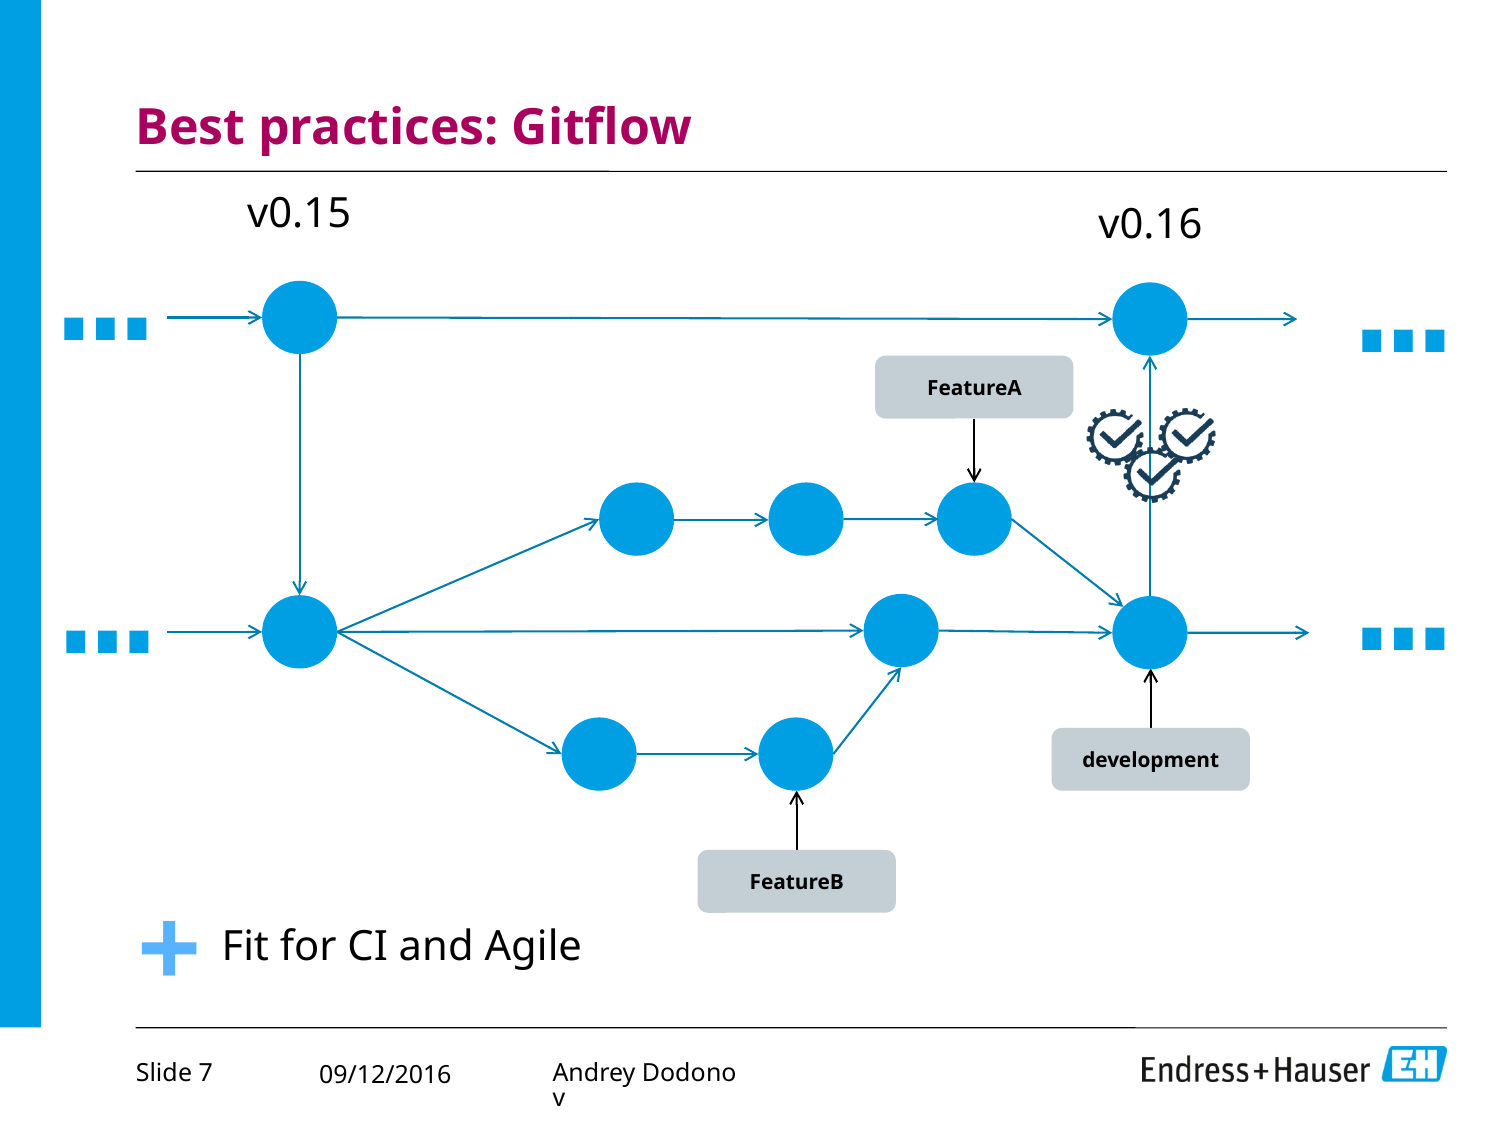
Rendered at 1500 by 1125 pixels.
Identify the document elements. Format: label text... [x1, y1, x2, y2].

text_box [336, 593, 939, 913]
text_box Fit for CI and Agile [206, 911, 597, 977]
text_box … [1343, 602, 1458, 688]
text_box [1051, 668, 1251, 791]
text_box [1080, 189, 1458, 595]
slide_number Slide 7 [135, 1058, 230, 1089]
footer Andrey Dodonov [552, 1058, 742, 1089]
text_box + [122, 868, 215, 1019]
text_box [343, 355, 1188, 670]
picture [1142, 1046, 1391, 1082]
picture [1438, 1055, 1447, 1082]
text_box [45, 177, 370, 381]
picture [1392, 1050, 1437, 1078]
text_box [47, 351, 338, 694]
title Best practices: Gitflow [135, 101, 1448, 162]
picture [1072, 393, 1229, 516]
